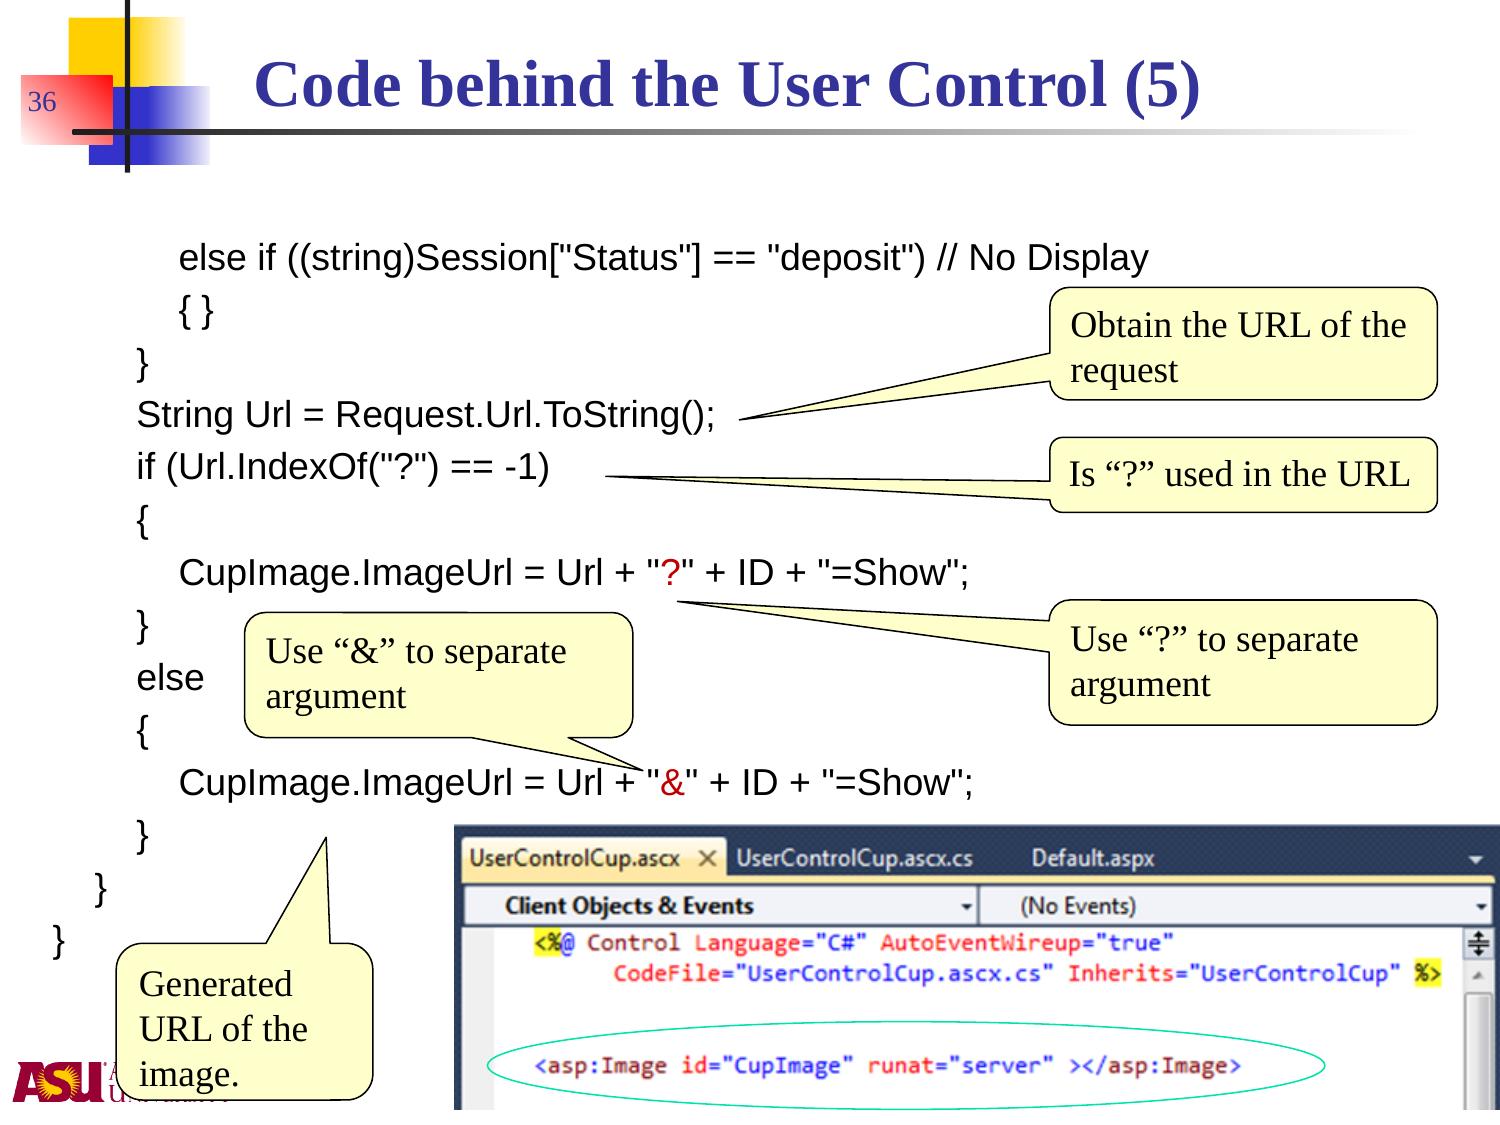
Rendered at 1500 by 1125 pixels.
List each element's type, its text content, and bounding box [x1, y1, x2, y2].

text_box Is “?” used in the URL [605, 437, 1438, 513]
picture [12, 1062, 263, 1102]
picture [454, 824, 1500, 1110]
slide_number 36 [12, 49, 126, 126]
text_box Generated URL of the image. [116, 837, 373, 1101]
text_box Use “&” to separate argument [244, 612, 643, 771]
text_box Use “?” to separate argument [677, 599, 1438, 726]
text_box Obtain the URL of the request [739, 287, 1438, 420]
list else if ((string)Session["Status"] == "deposit") // No Display { } } String Url = Request.Url.ToString(); if (Url.IndexOf("?") == -1) { CupImage.ImageUrl = Url + "?" + ID + "=Show"; } else { CupImage.ImageUrl = Url + "&" + ID + "=Show"; } } } [37, 224, 1475, 1100]
title Code behind the User Control (5) [238, 24, 1489, 128]
